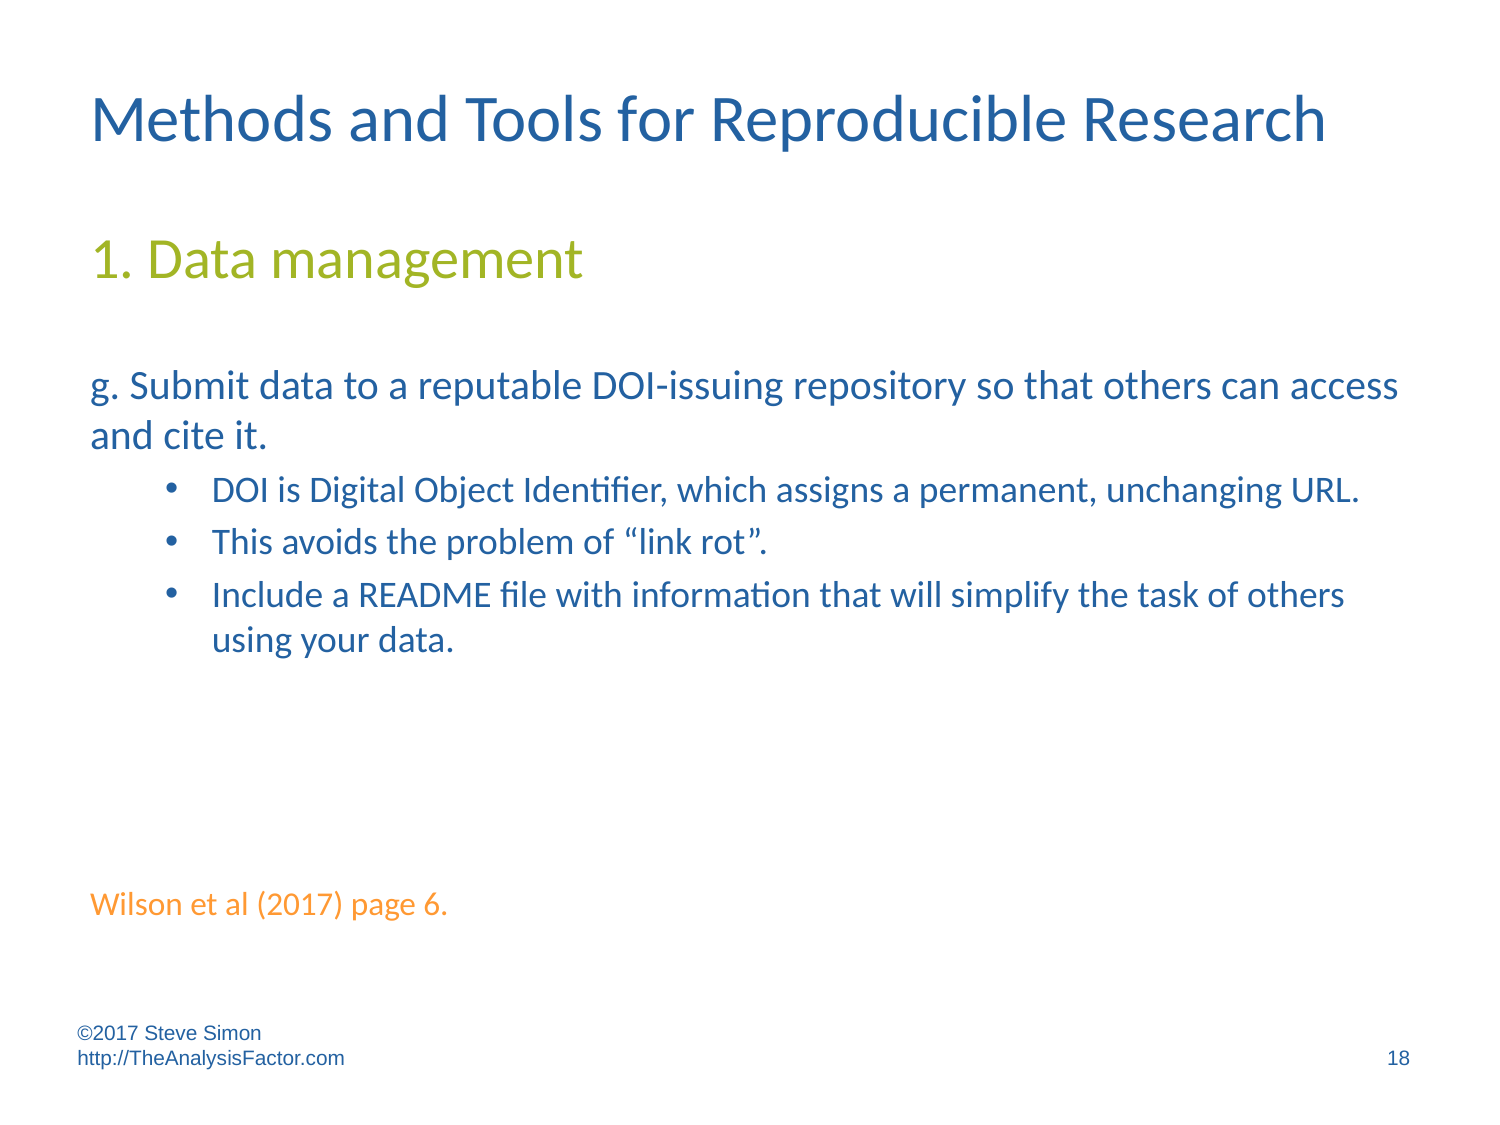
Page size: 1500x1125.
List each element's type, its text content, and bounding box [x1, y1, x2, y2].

list g. Submit data to a reputable DOI-issuing repository so that others can access and cite it. DOI is Digital Object Identifier, which assigns a permanent, unchanging URL. This avoids the problem of “link rot”. Include a README file with information that will simplify the task of others using your data. [75, 350, 1425, 800]
footer ©2017 Steve Simon http://TheAnalysisFactor.com [62, 1012, 450, 1091]
title Methods and Tools for Reproducible Research [75, 62, 1425, 163]
list Wilson et al (2017) page 6. [75, 875, 1425, 975]
slide_number 18 [1275, 1012, 1425, 1091]
list 1. Data management [75, 212, 1425, 300]
